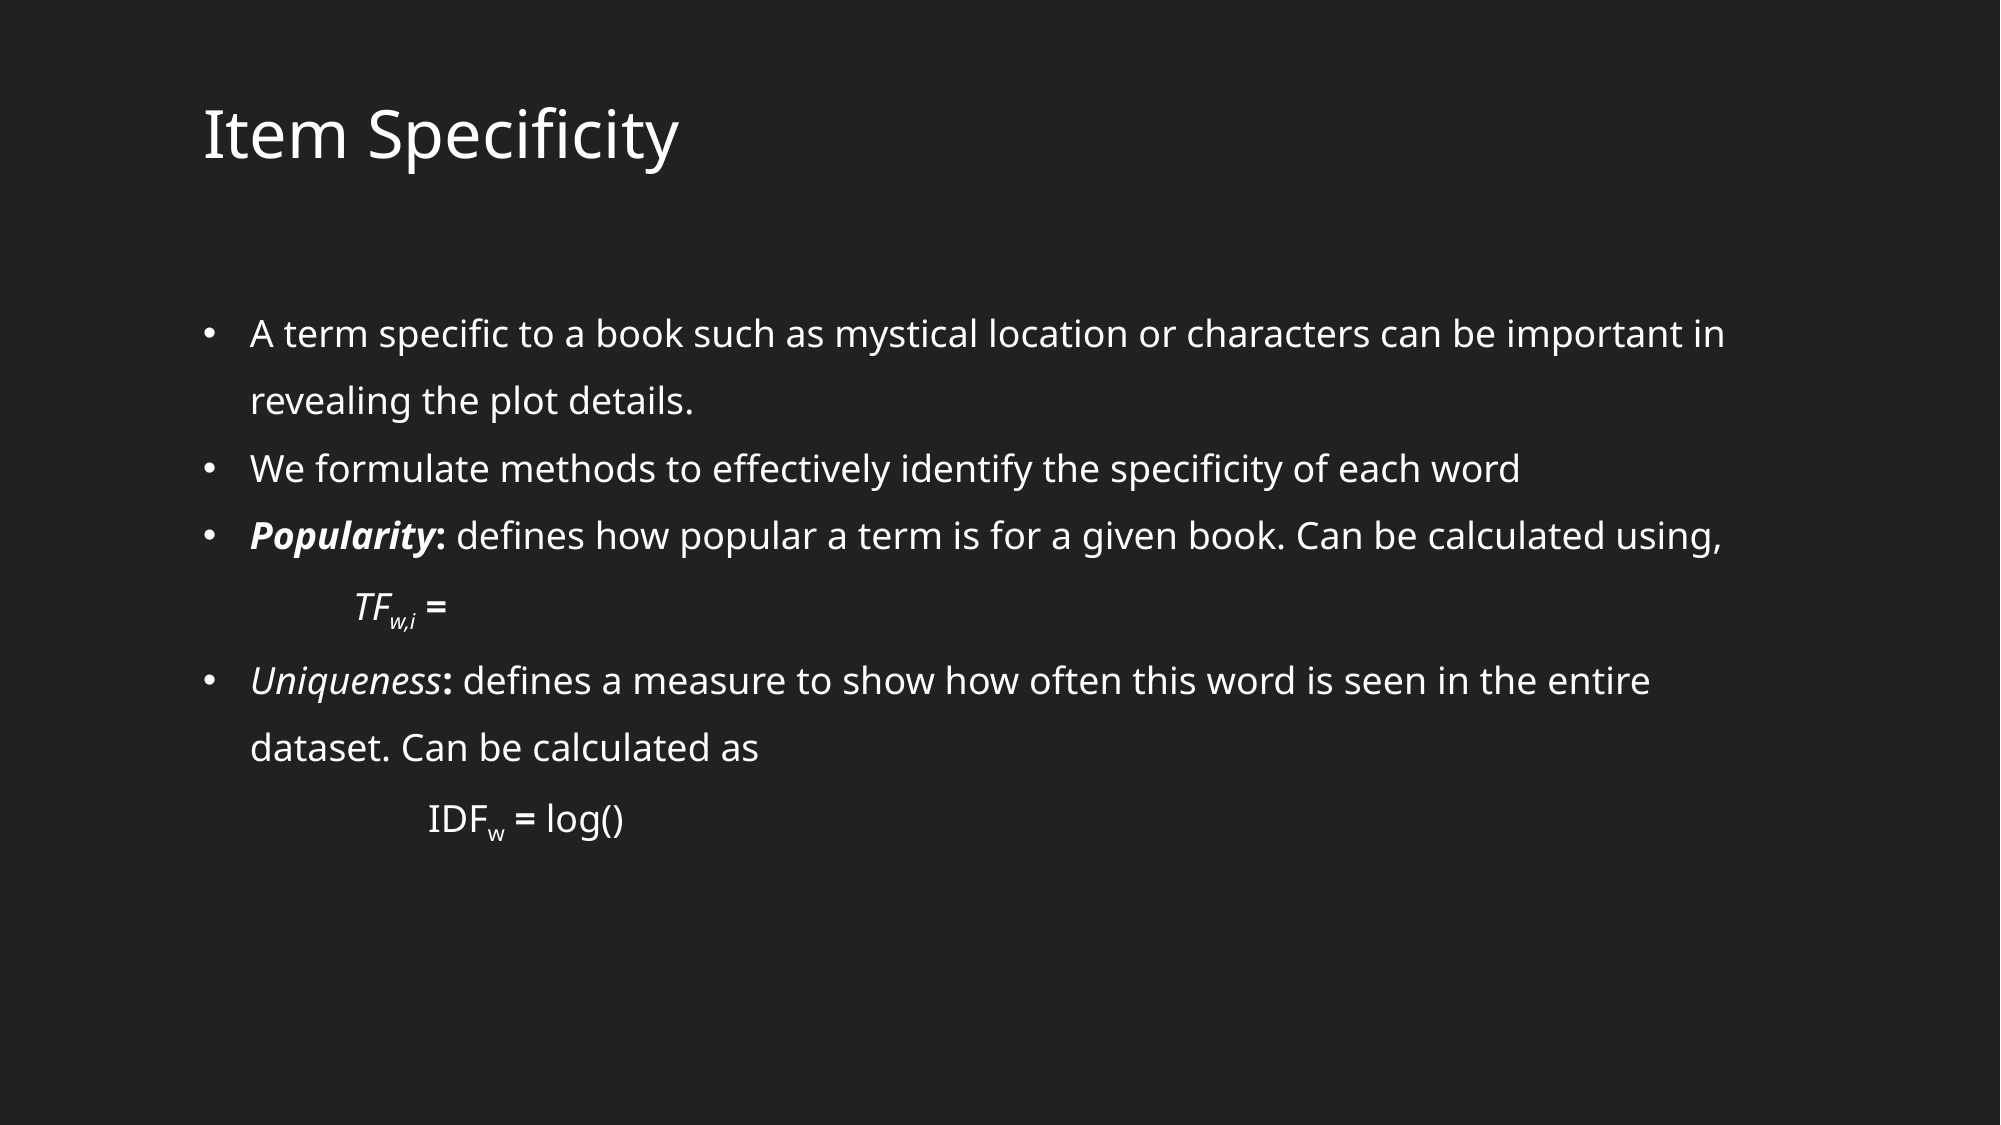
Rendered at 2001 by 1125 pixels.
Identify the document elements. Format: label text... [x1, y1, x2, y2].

text_box [0, 0, 2000, 1125]
text_box Item Specificity [188, 76, 1180, 186]
